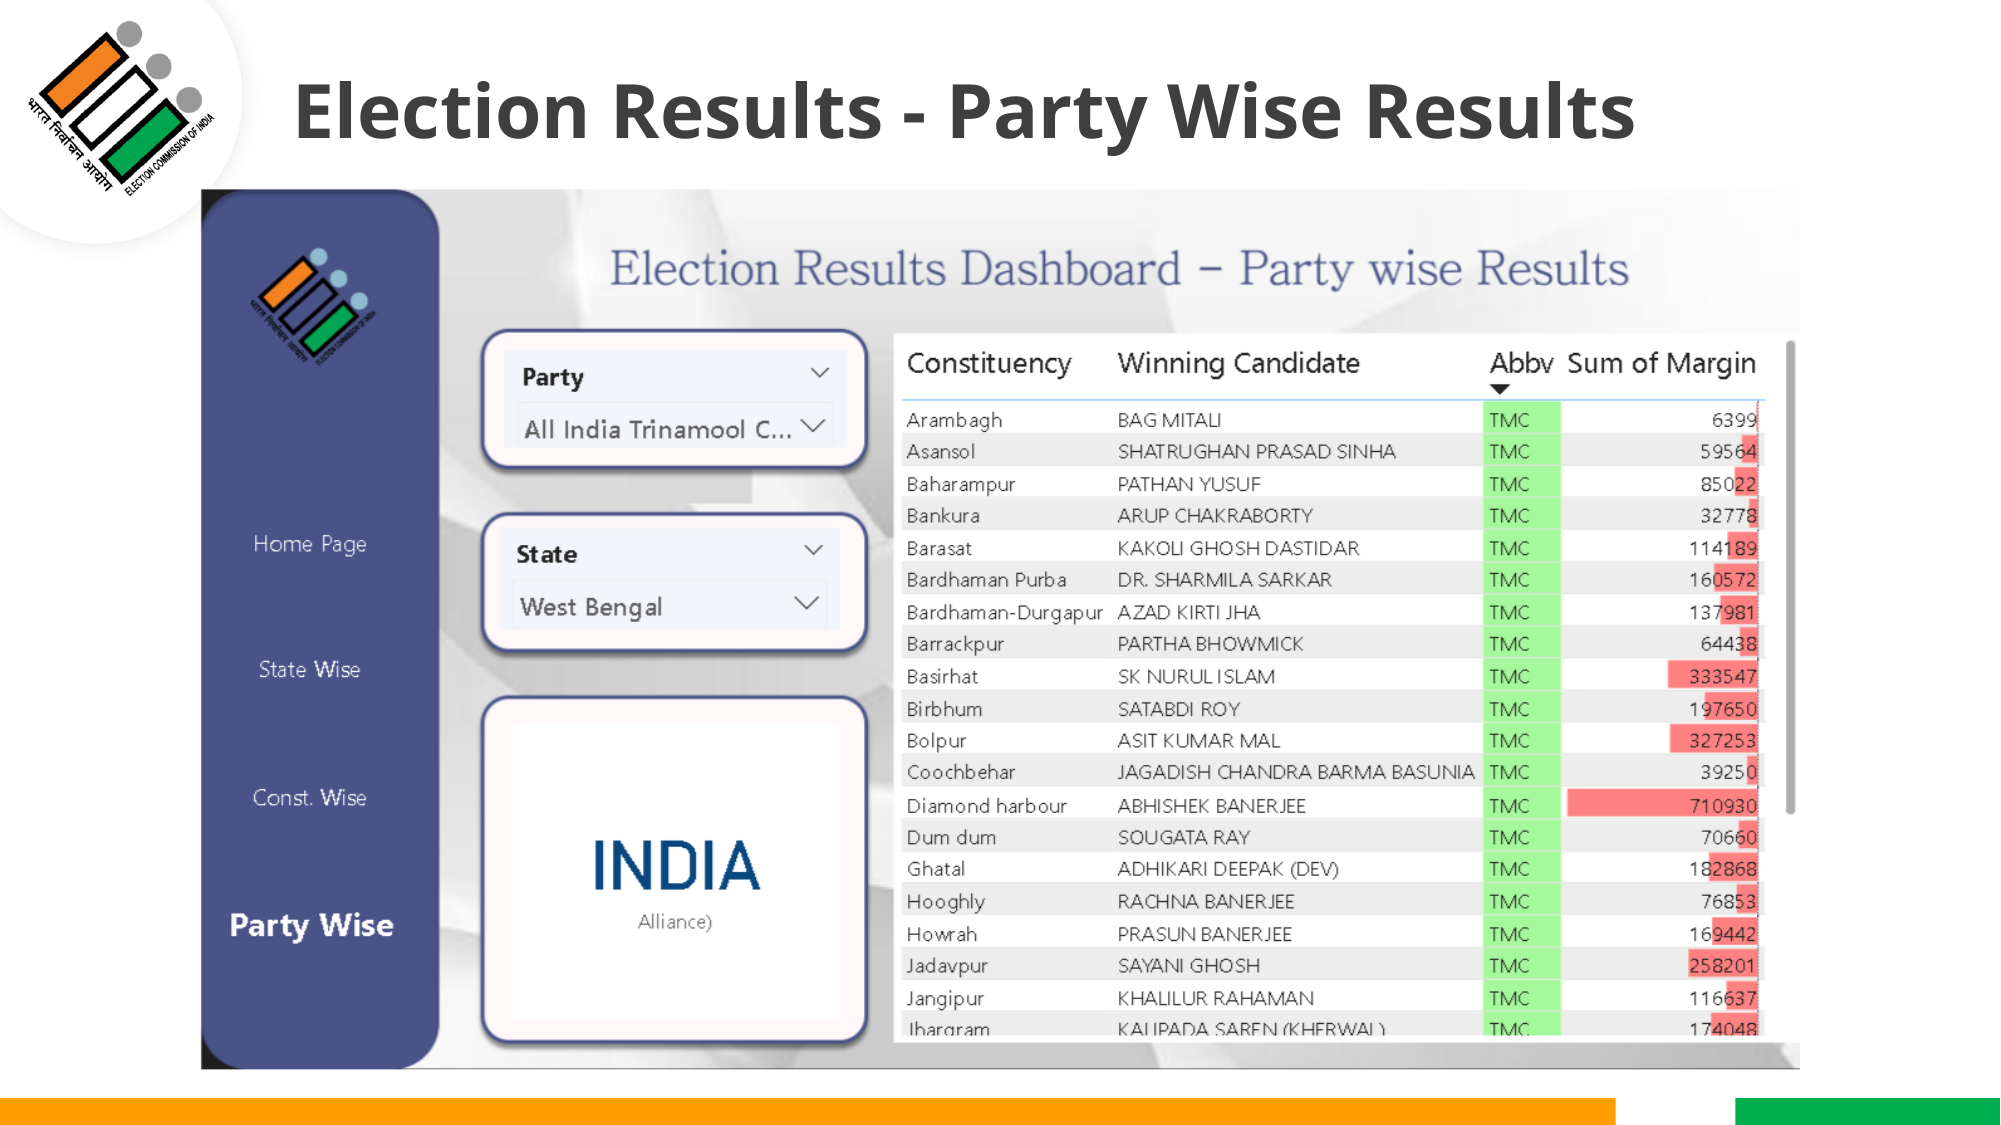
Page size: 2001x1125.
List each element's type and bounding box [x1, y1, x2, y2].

text_box [0, 0, 2000, 244]
text_box [0, 1097, 2000, 1125]
picture [199, 187, 1801, 1073]
